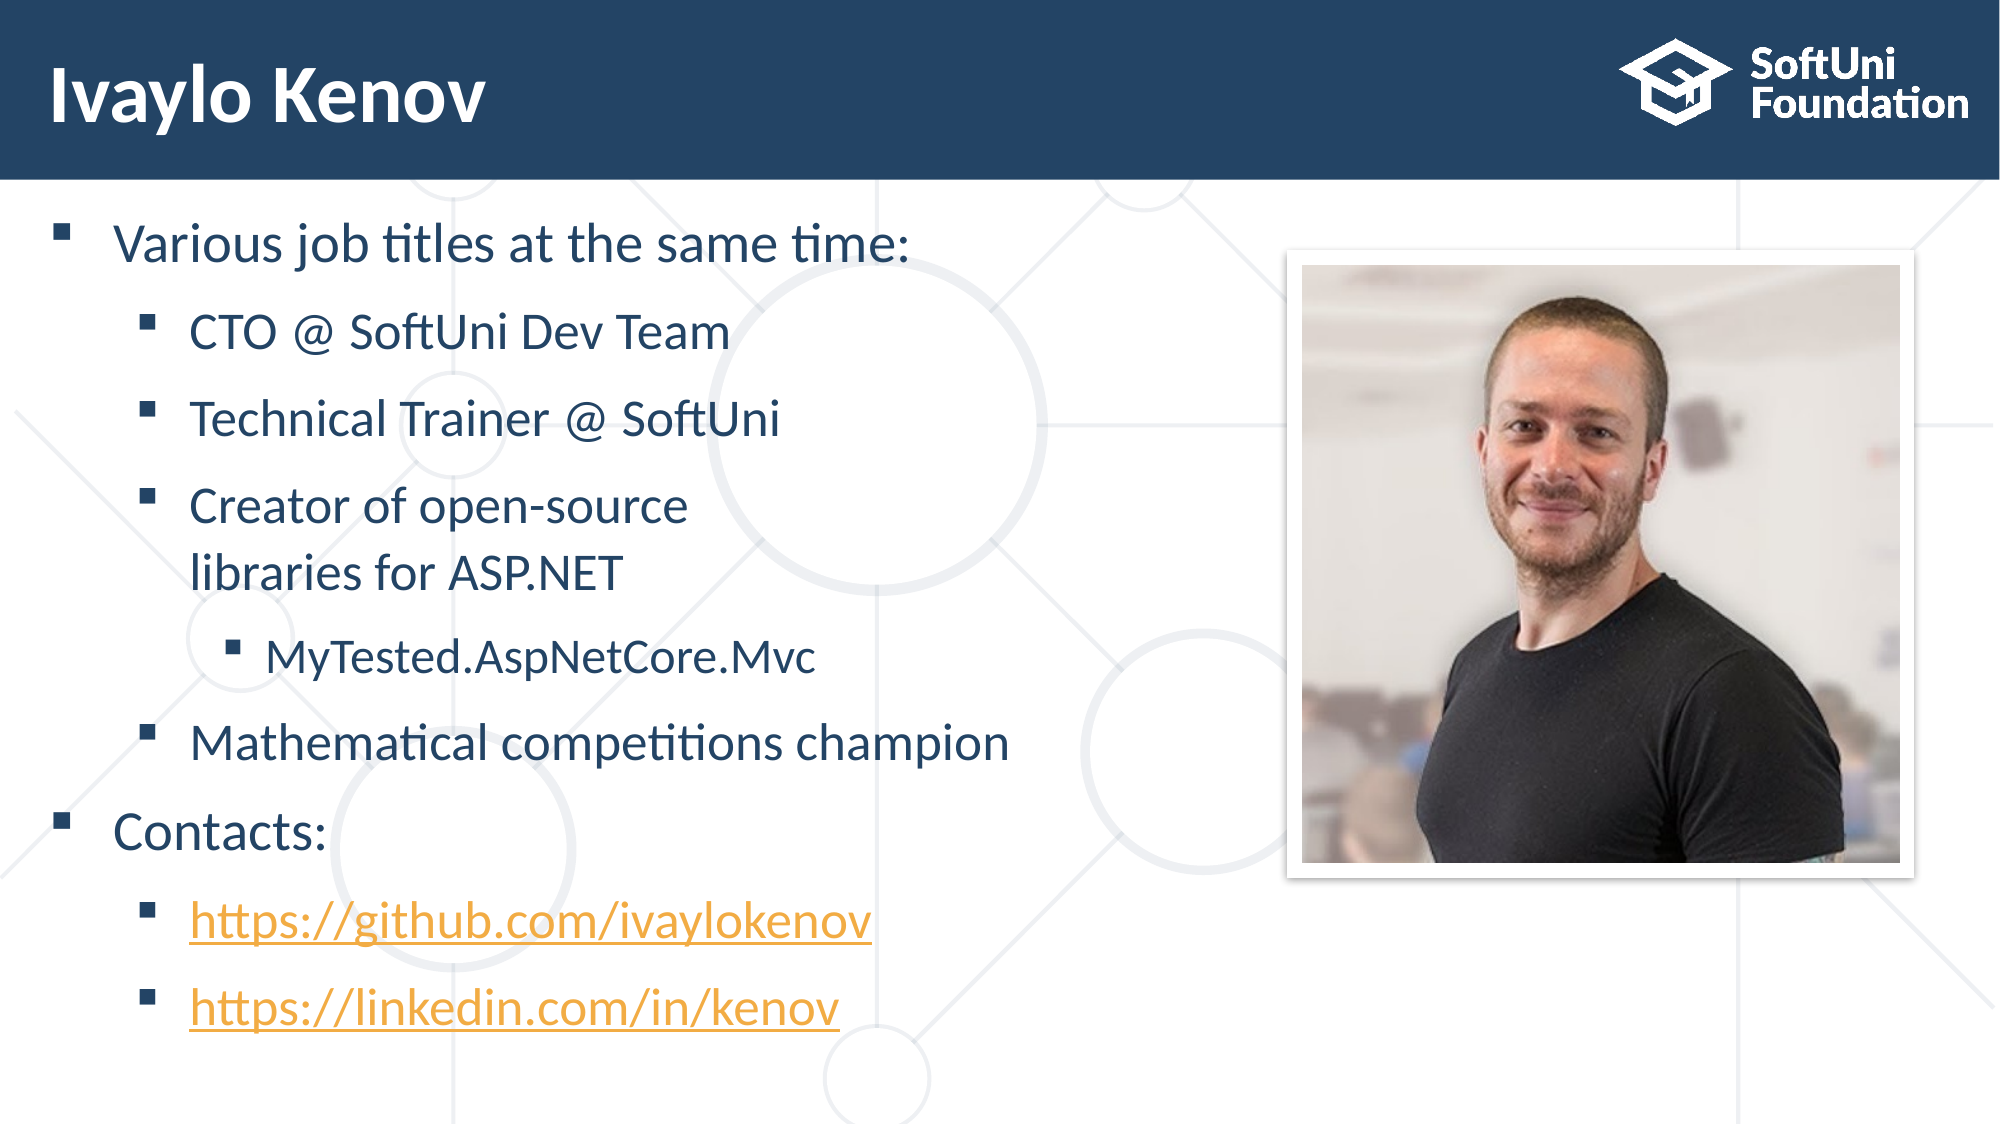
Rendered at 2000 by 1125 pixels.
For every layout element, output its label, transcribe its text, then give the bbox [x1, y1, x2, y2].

list Various job titles at the same time: CTO @ SoftUni Dev Team Technical Trainer @ SoftUni Creator of open-source libraries for ASP.NET MyTested.AspNetCore.Mvc Mathematical competitions champion Contacts: https://github.com/ivaylokenov https://linkedin.com/in/kenov [31, 196, 1970, 1050]
picture [1618, 38, 1968, 126]
picture [1301, 264, 1900, 864]
title Ivaylo Kenov [31, 16, 1591, 162]
